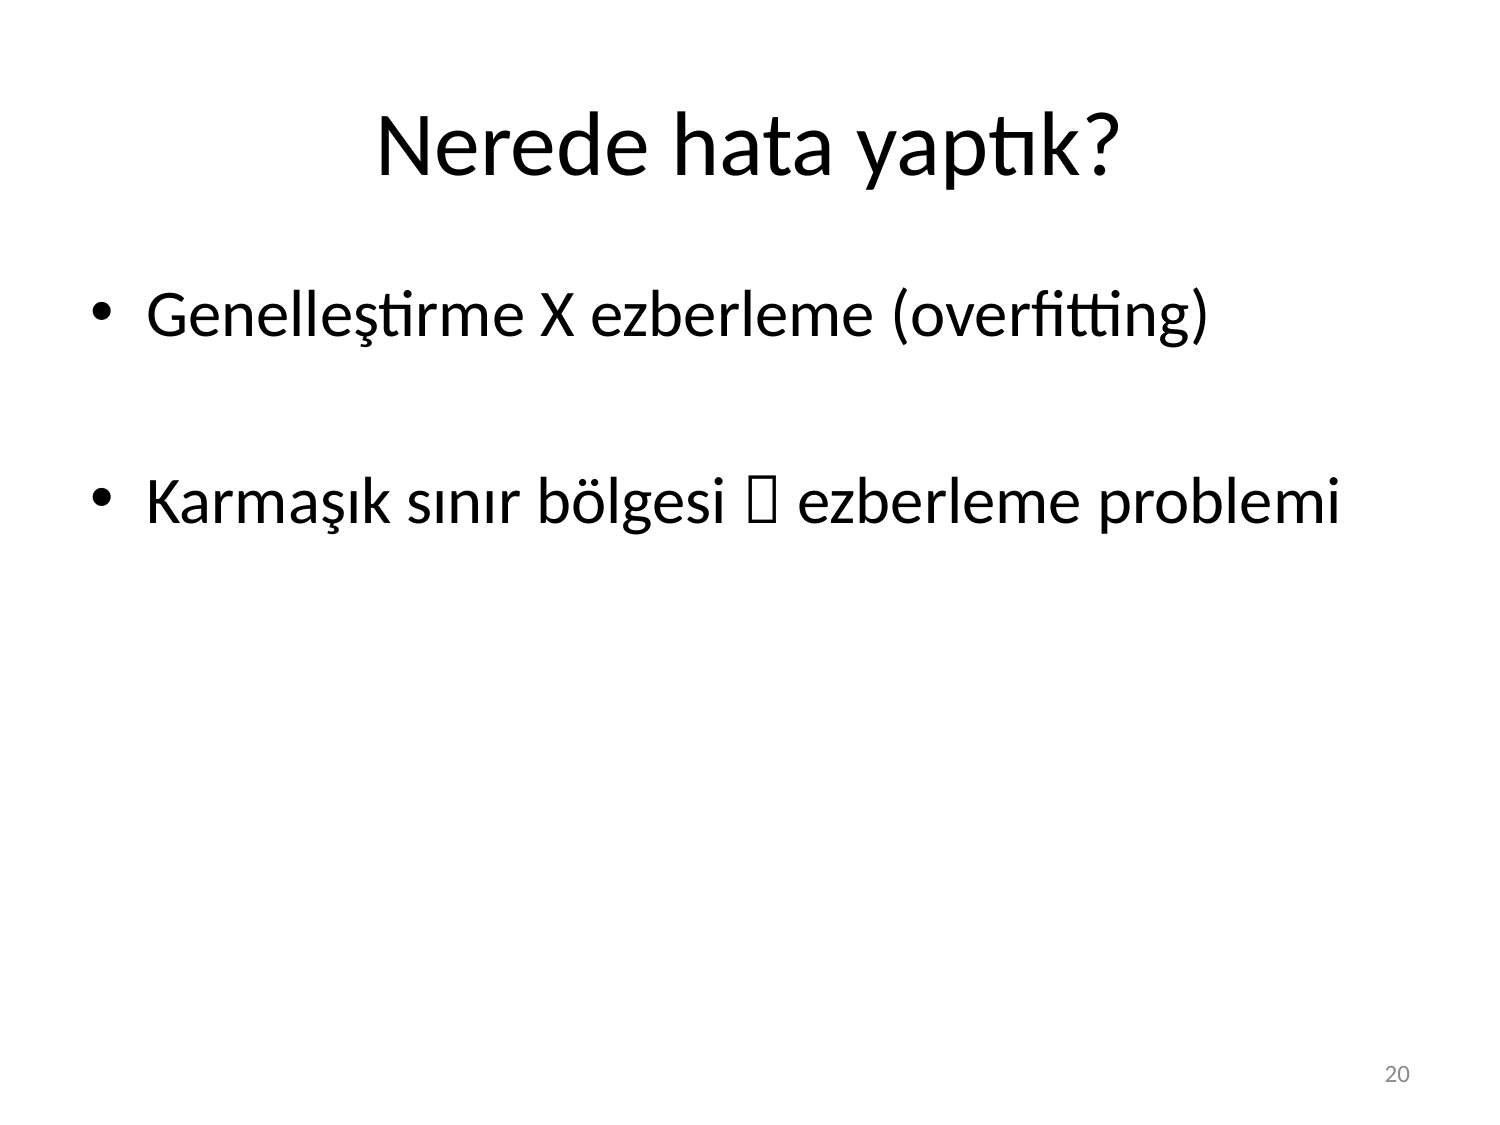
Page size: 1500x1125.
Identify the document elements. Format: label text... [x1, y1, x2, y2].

list Genelleştirme X ezberleme (overfitting) Karmaşık sınır bölgesi  ezberleme problemi [75, 262, 1425, 1005]
slide_number 20 [1074, 1042, 1425, 1103]
title Nerede hata yaptık? [75, 45, 1425, 233]
